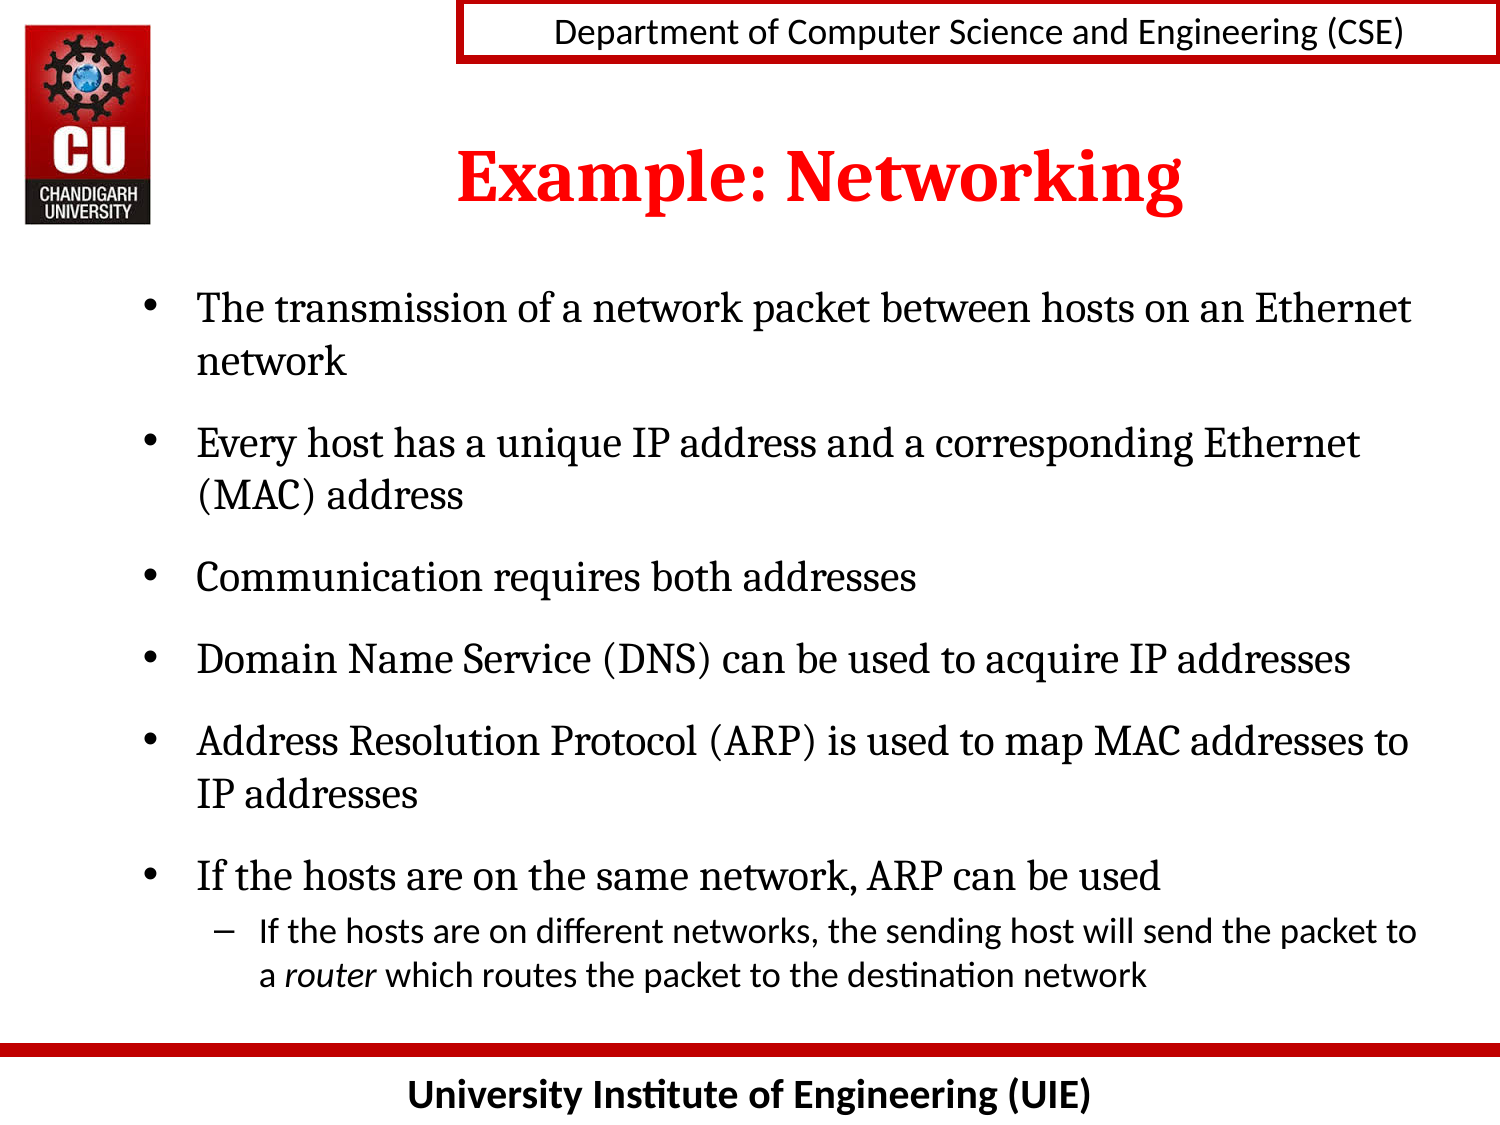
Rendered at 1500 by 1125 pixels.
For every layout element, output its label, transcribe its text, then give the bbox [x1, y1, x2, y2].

title Example: Networking [140, 128, 1500, 216]
picture [24, 24, 151, 225]
list The transmission of a network packet between hosts on an Ethernet network Every host has a unique IP address and a corresponding Ethernet (MAC) address Communication requires both addresses Domain Name Service (DNS) can be used to acquire IP addresses Address Resolution Protocol (ARP) is used to map MAC addresses to IP addresses If the hosts are on the same network, ARP can be used If the hosts are on different networks, the sending host will send the packet to a router which routes the packet to the destination network [128, 270, 1438, 1013]
